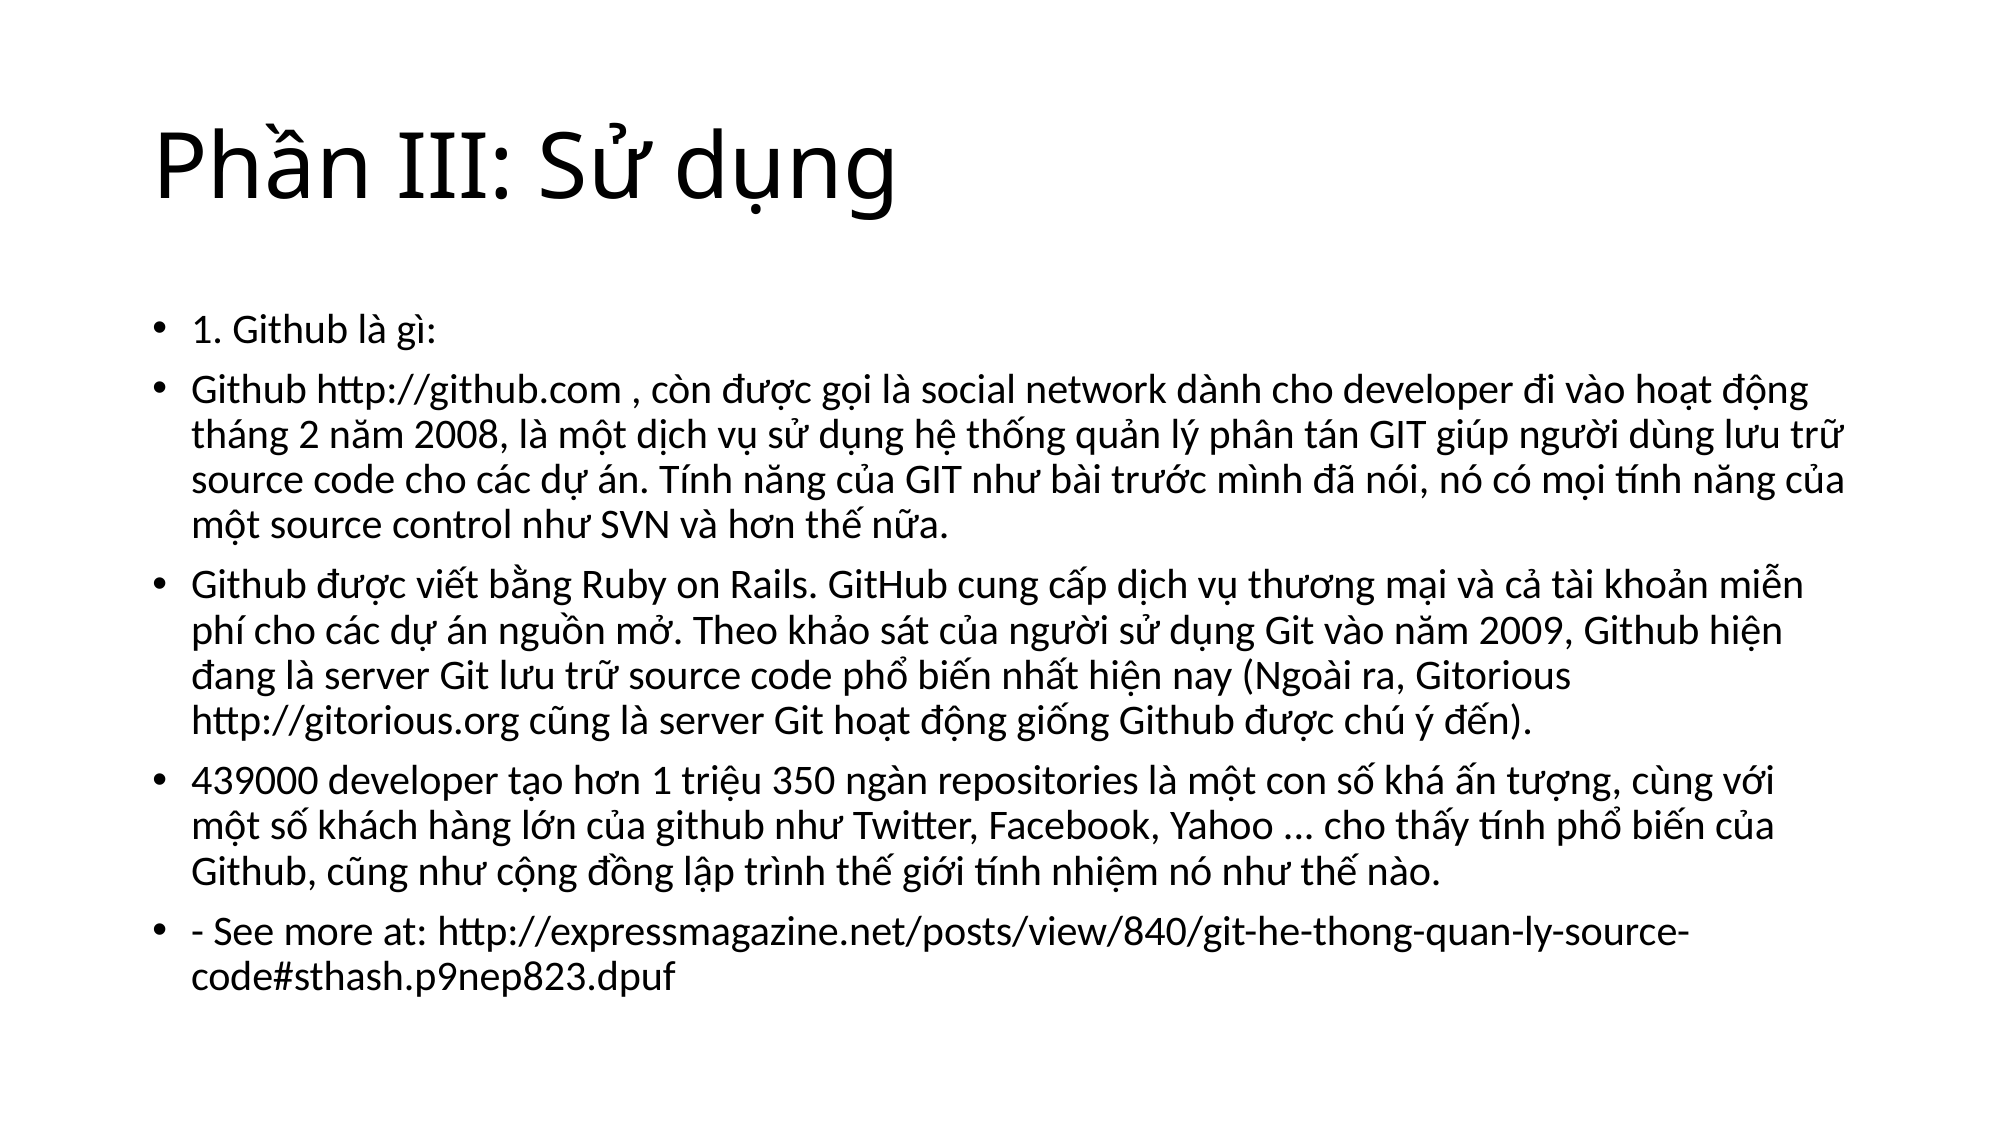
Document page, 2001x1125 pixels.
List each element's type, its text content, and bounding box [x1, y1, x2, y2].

title Phần III: Sử dụng [137, 59, 1863, 278]
list 1. Github là gì: Github http://github.com , còn được gọi là social network dành cho developer đi vào hoạt động tháng 2 năm 2008, là một dịch vụ sử dụng hệ thống quản lý phân tán GIT giúp người dùng lưu trữ source code cho các dự án. Tính năng của GIT như bài trước mình đã nói, nó có mọi tính năng của một source control như SVN và hơn thế nữa. Github được viết bằng Ruby on Rails. GitHub cung cấp dịch vụ thương mại và cả tài khoản miễn phí cho các dự án nguồn mở. Theo khảo sát của người sử dụng Git vào năm 2009, Github hiện đang là server Git lưu trữ source code phổ biến nhất hiện nay (Ngoài ra, Gitorious http://gitorious.org cũng là server Git hoạt động giống Github được chú ý đến). 439000 developer tạo hơn 1 triệu 350 ngàn repositories là một con số khá ấn tượng, cùng với một số khách hàng lớn của github như Twitter, Facebook, Yahoo ... cho thấy tính phổ biến của Github, cũng như cộng đồng lập trình thế giới tính nhiệm nó như thế nào. - See more at: http://expressmagazine.net/posts/view/840/git-he-thong-quan-ly-source-code#sthash.p9nep823.dpuf [137, 299, 1863, 1014]
